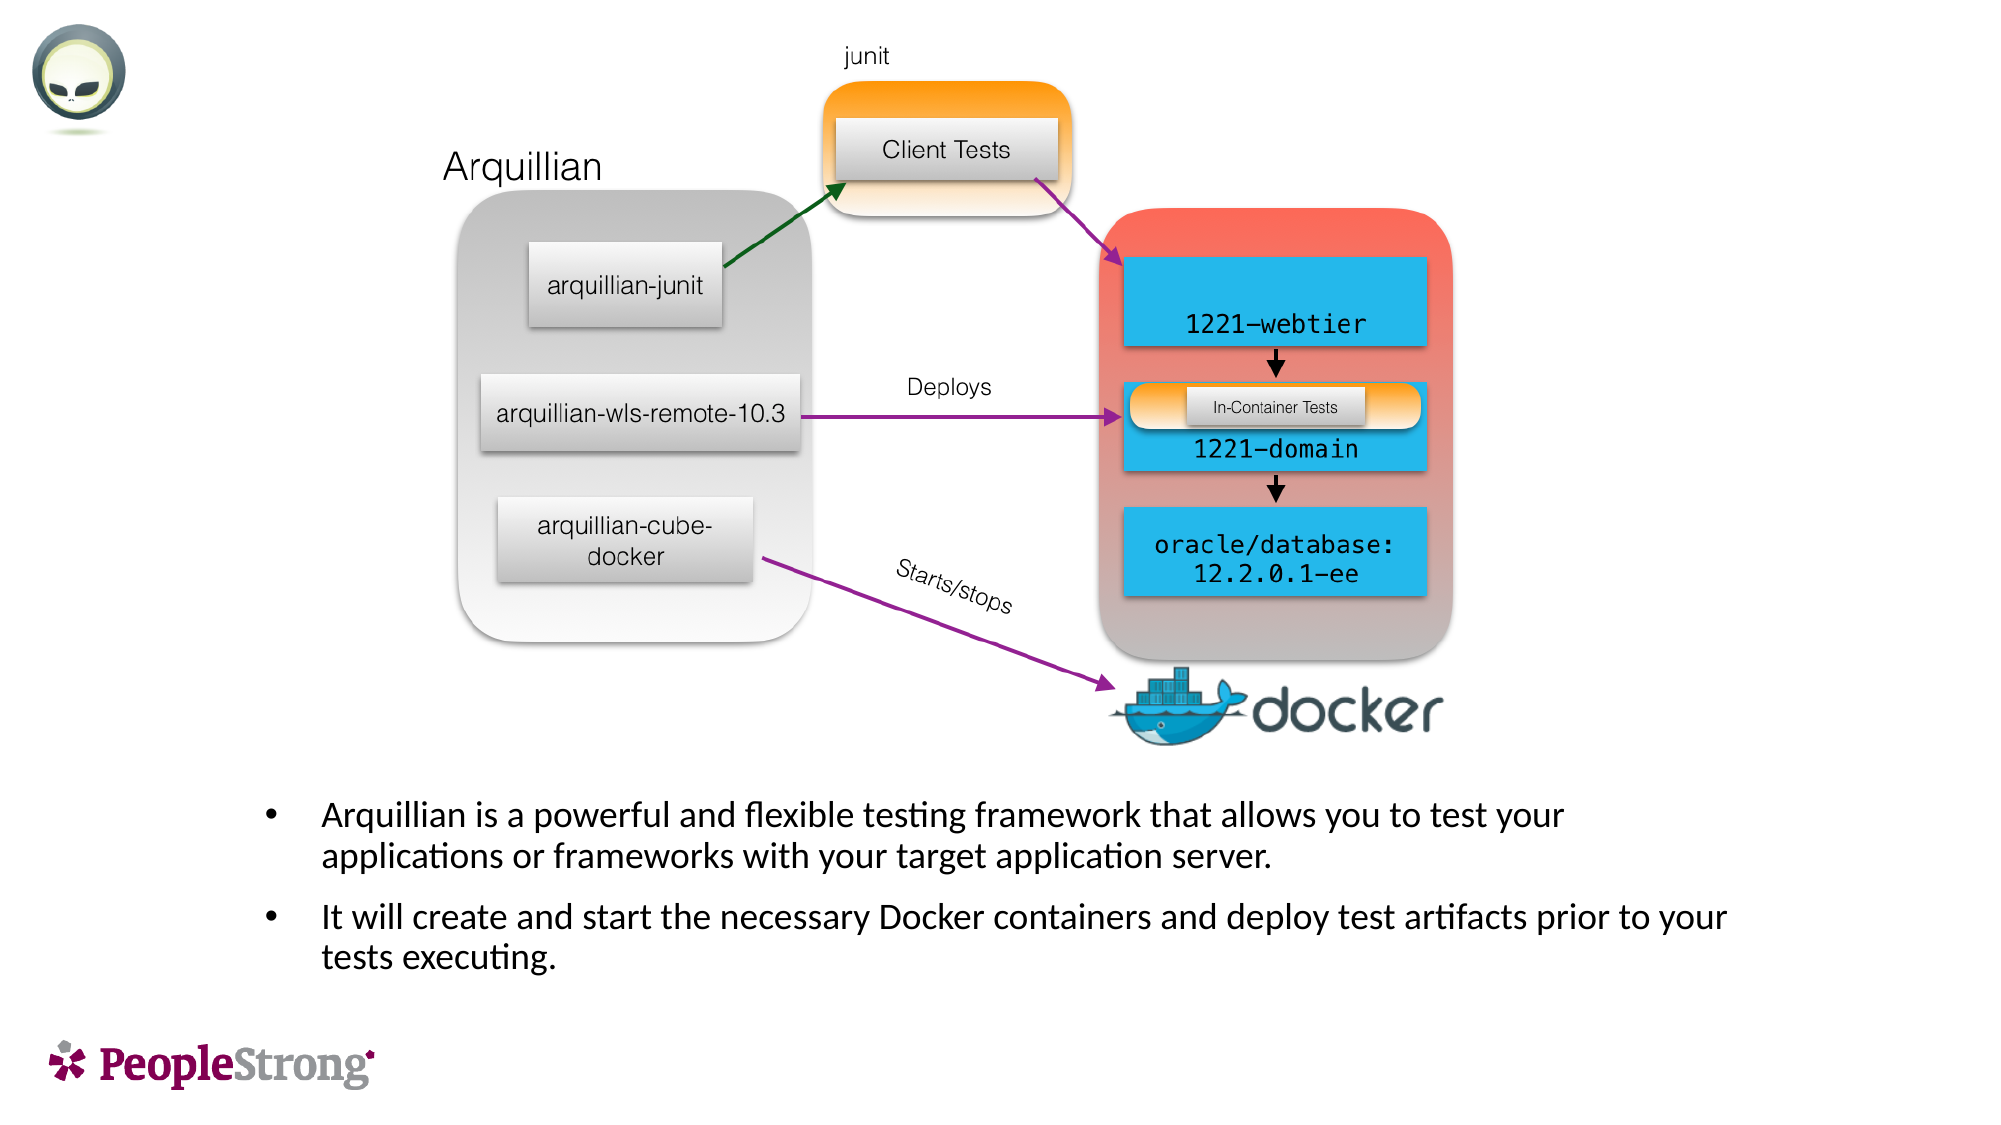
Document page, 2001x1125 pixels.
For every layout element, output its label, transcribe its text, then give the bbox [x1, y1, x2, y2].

subtitle Arquillian is a powerful and flexible testing framework that allows you to test your applications or frameworks with your target application server. It will create and start the necessary Docker containers and deploy test artifacts prior to your tests executing. [249, 787, 1750, 1060]
picture [22, 24, 135, 137]
picture [33, 1010, 389, 1117]
picture [385, 0, 1524, 764]
